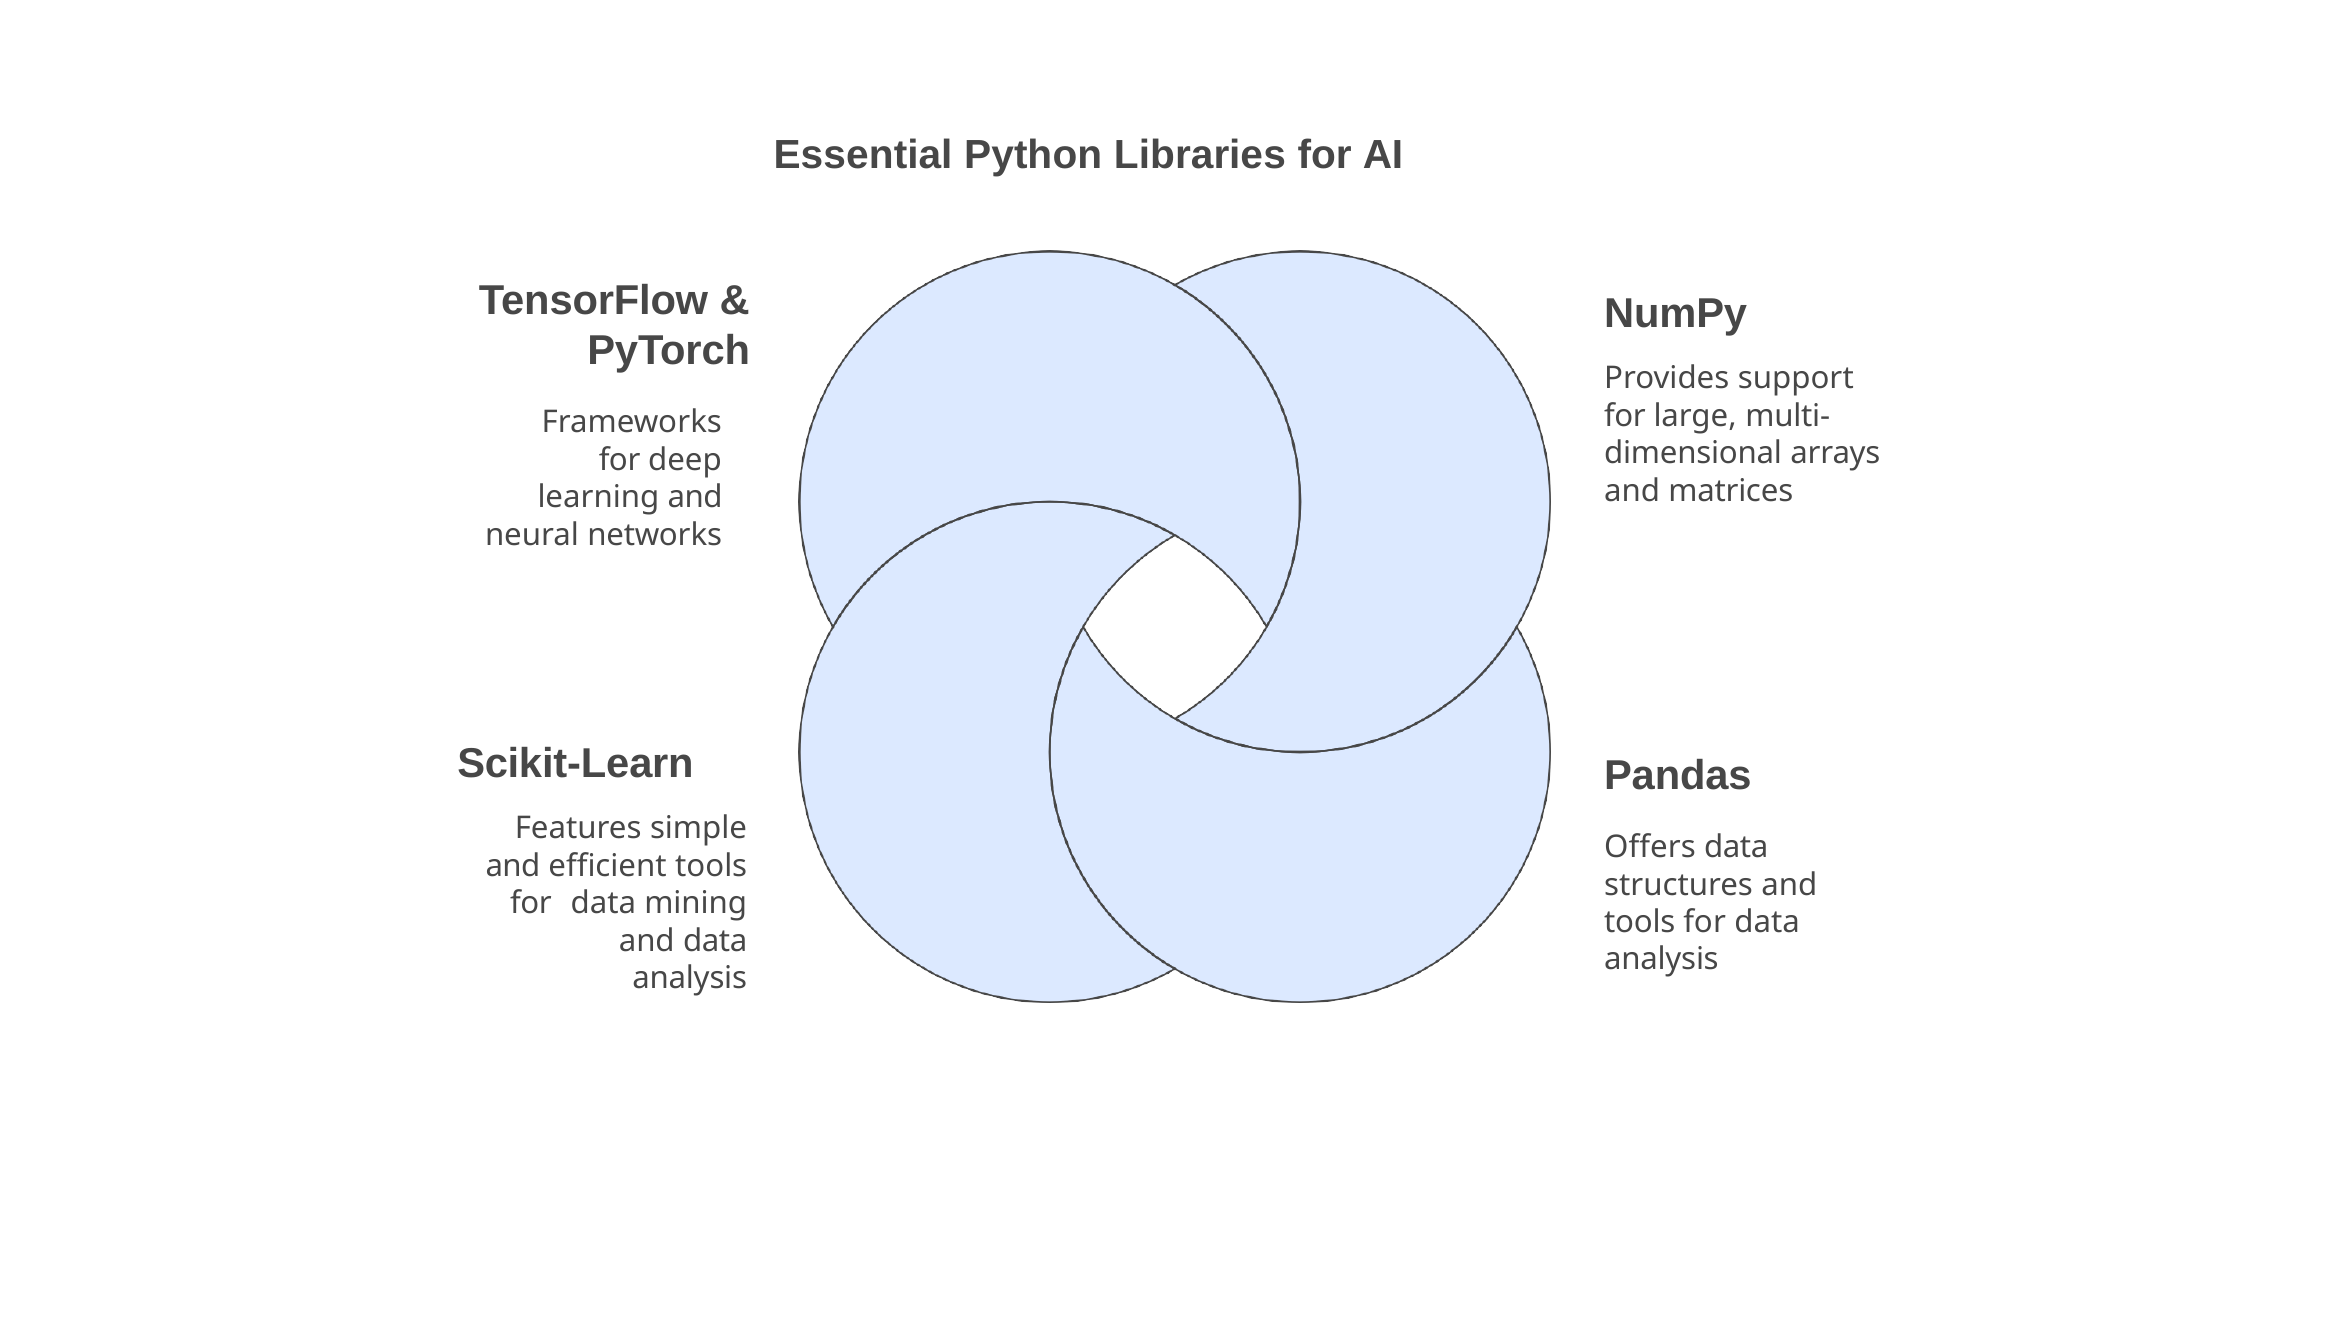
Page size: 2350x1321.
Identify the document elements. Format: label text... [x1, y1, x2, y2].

text_box TensorFlow & PyTorch Frameworks for deep learning and neural networks [468, 270, 751, 552]
picture [798, 250, 1552, 1004]
title Essential Python Libraries for AI [460, 74, 1676, 349]
text_box Scikit-Learn Features simple and efficient tools for data mining and data analysis [451, 733, 749, 995]
text_box NumPy Provides support for large, multi- dimensional arrays and matrices [1602, 283, 1886, 508]
text_box Pandas Offers data structures and tools for data analysis [1602, 745, 1879, 977]
